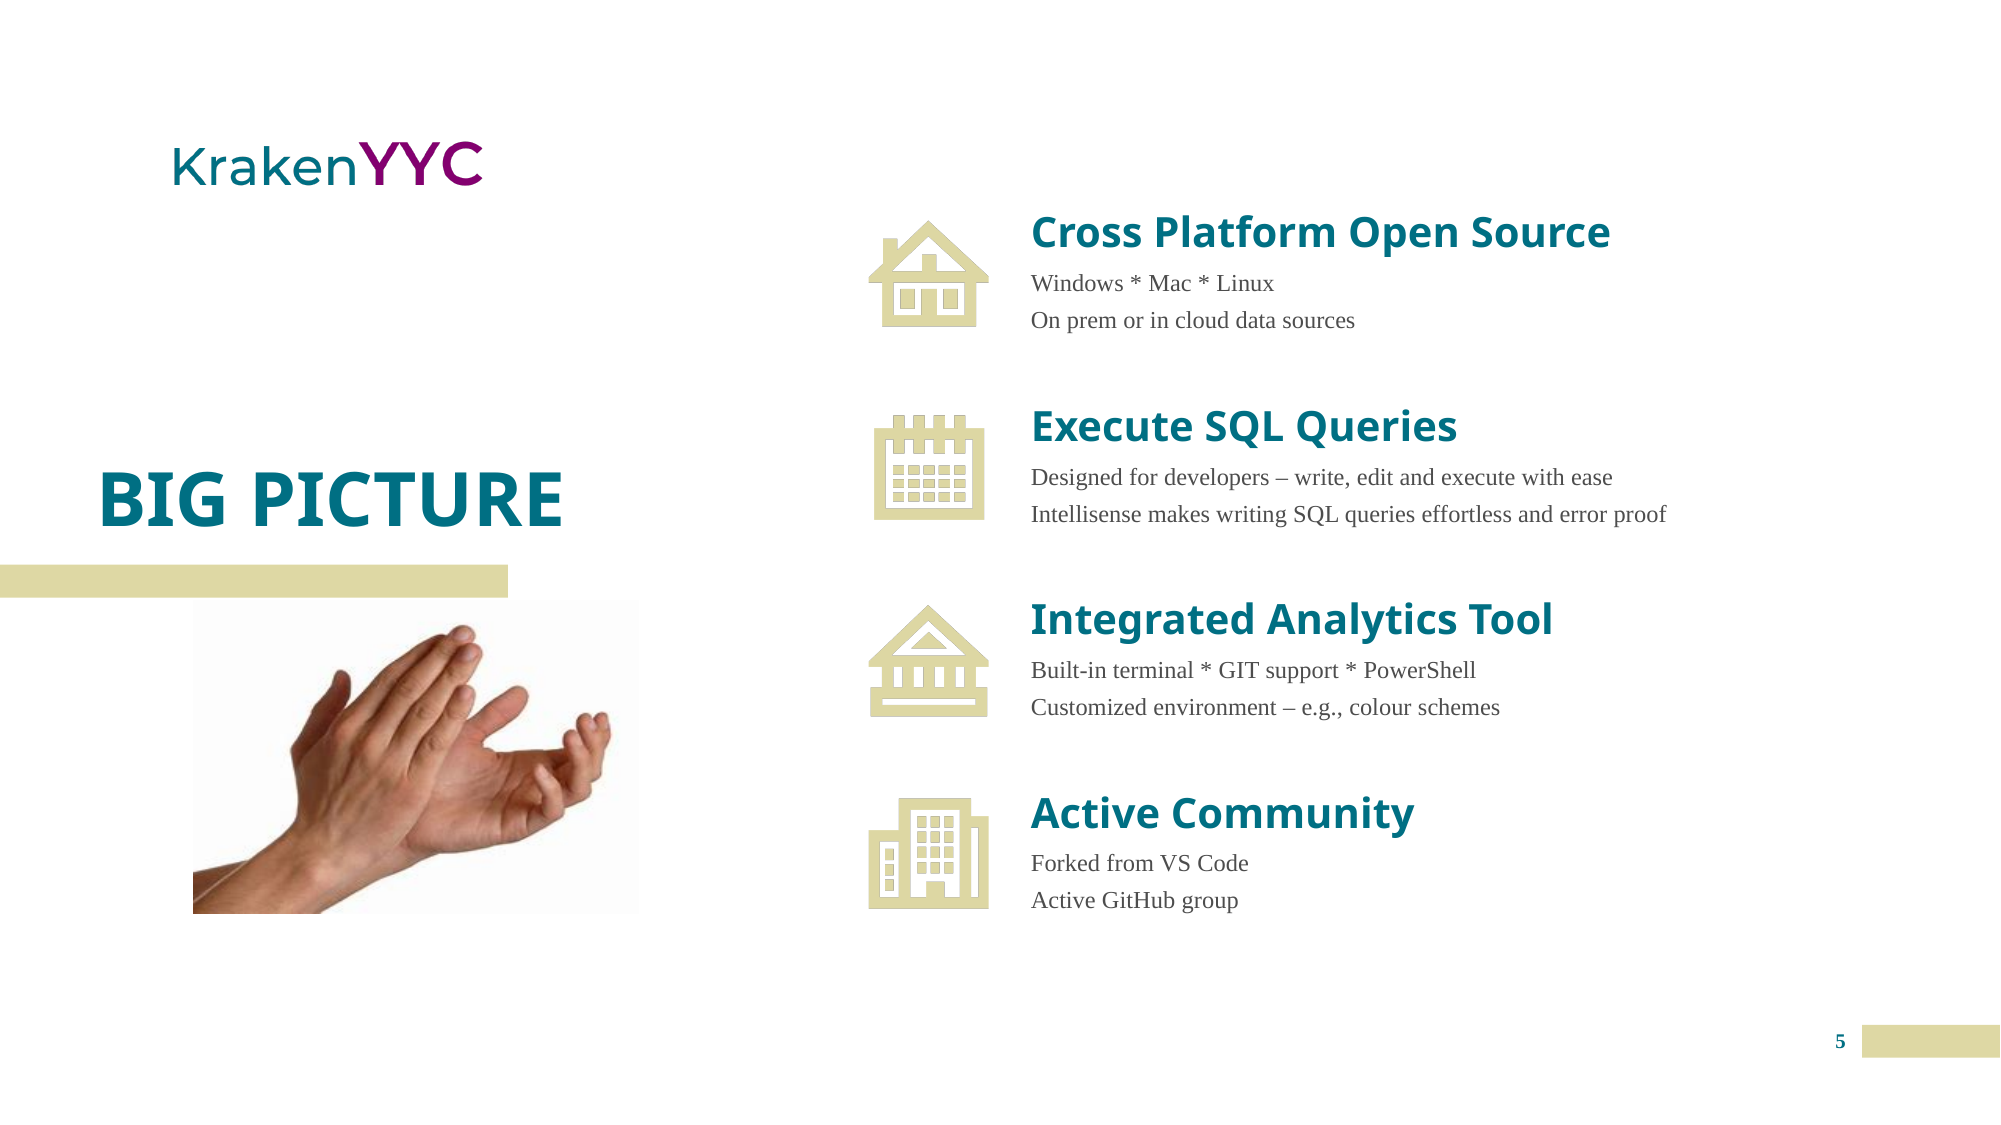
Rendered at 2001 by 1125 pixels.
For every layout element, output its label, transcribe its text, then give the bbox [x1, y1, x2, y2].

list Execute SQL Queries [1030, 361, 1844, 451]
picture [137, 126, 521, 216]
title BIG PICTURE [96, 325, 863, 544]
picture [868, 407, 989, 528]
picture [193, 600, 639, 914]
list Designed for developers – write, edit and execute with ease Intellisense makes writing SQL queries effortless and error proof [1030, 463, 1844, 528]
list Forked from VS Code Active GitHub group [1030, 850, 1844, 915]
picture [868, 793, 989, 914]
list Windows * Mac * Linux On prem or in cloud data sources [1030, 270, 1844, 334]
list Cross Platform Open Source [1030, 168, 1844, 257]
list Integrated Analytics Tool [1030, 555, 1844, 644]
picture [868, 213, 989, 334]
picture [868, 600, 989, 721]
list Built-in terminal * GIT support * PowerShell Customized environment – e.g., colour schemes [1030, 657, 1844, 721]
list Active Community [1030, 748, 1844, 838]
slide_number 5 [1818, 1027, 1863, 1065]
